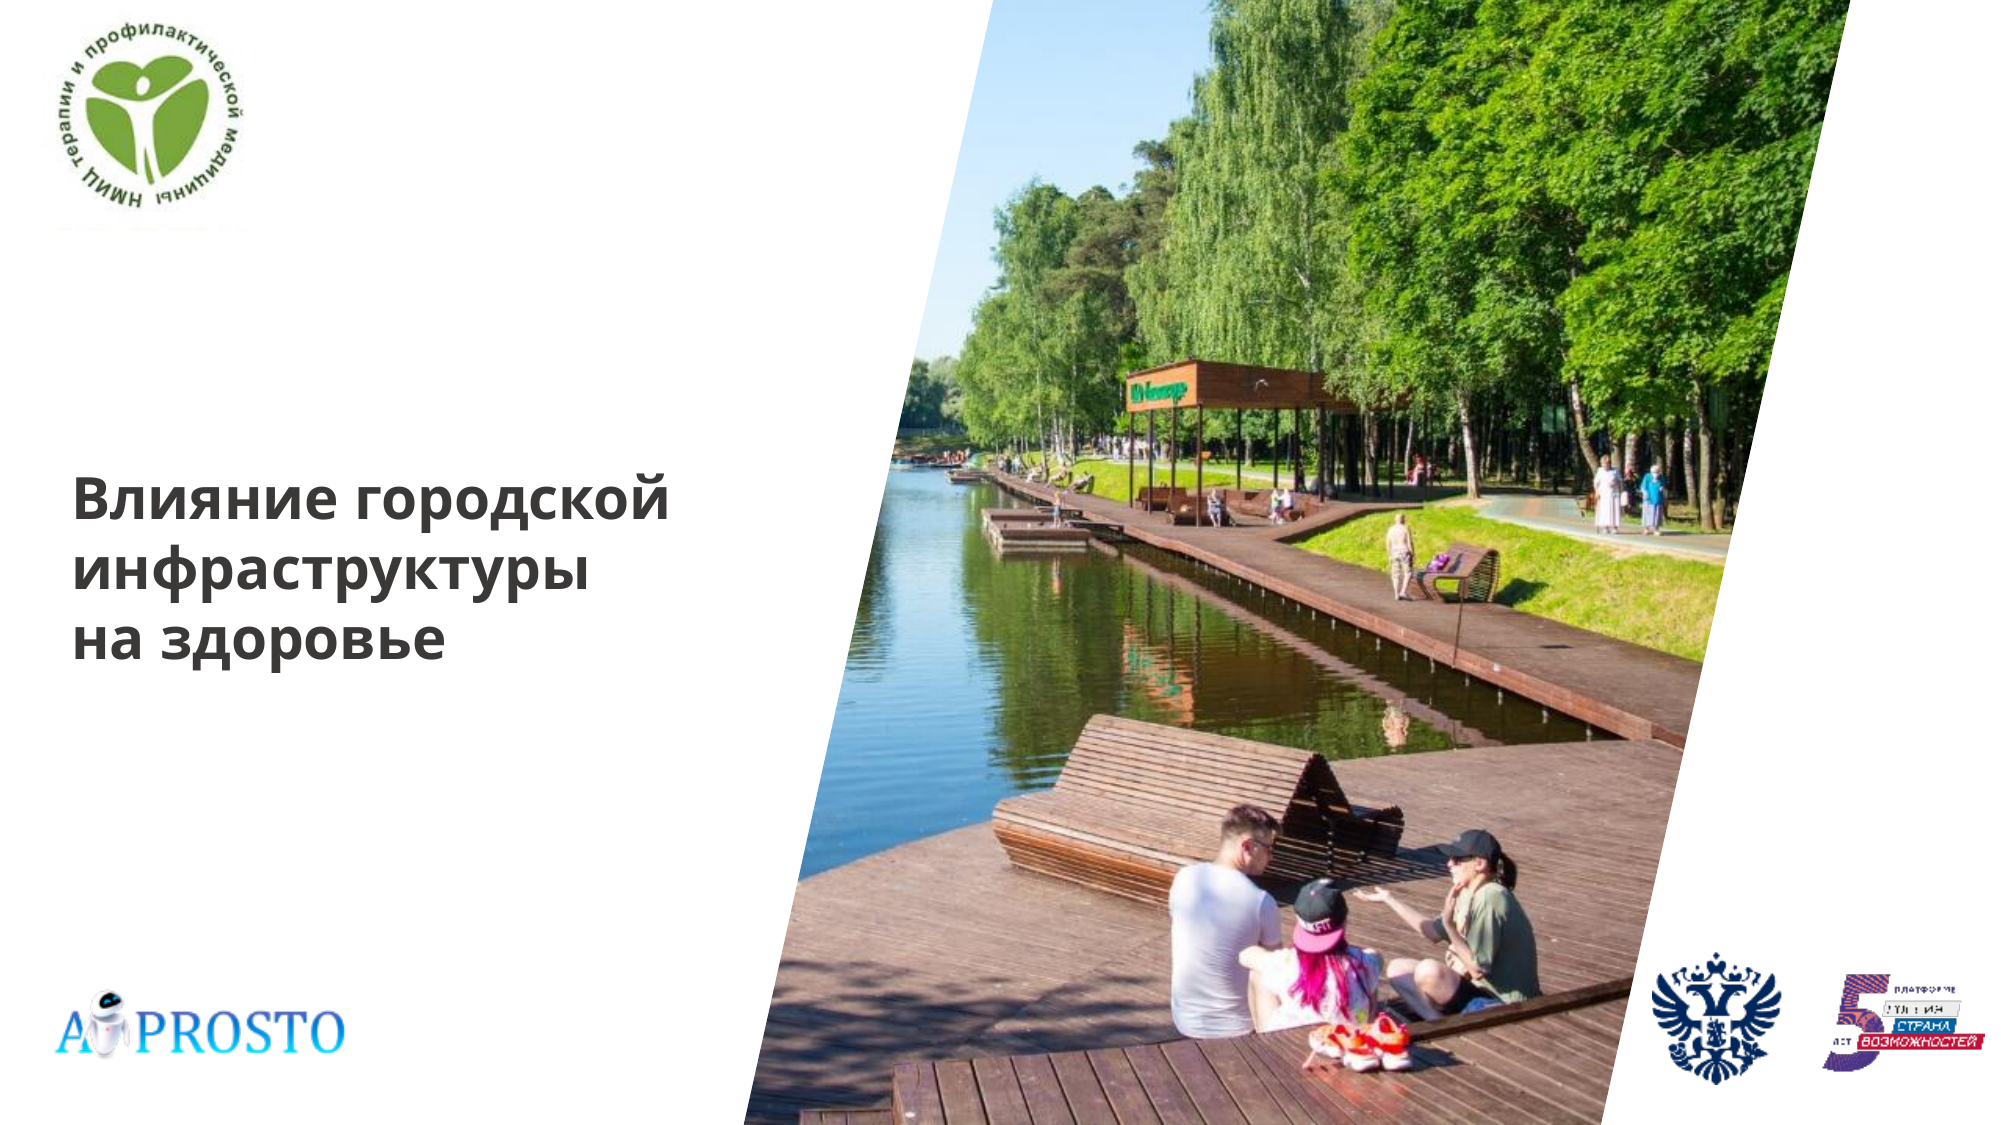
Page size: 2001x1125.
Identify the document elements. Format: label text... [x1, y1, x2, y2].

text_box Влияние городской инфраструктуры на здоровье [56, 453, 703, 749]
picture [49, 974, 349, 1085]
picture [0, 0, 380, 231]
picture [743, 0, 1985, 1125]
